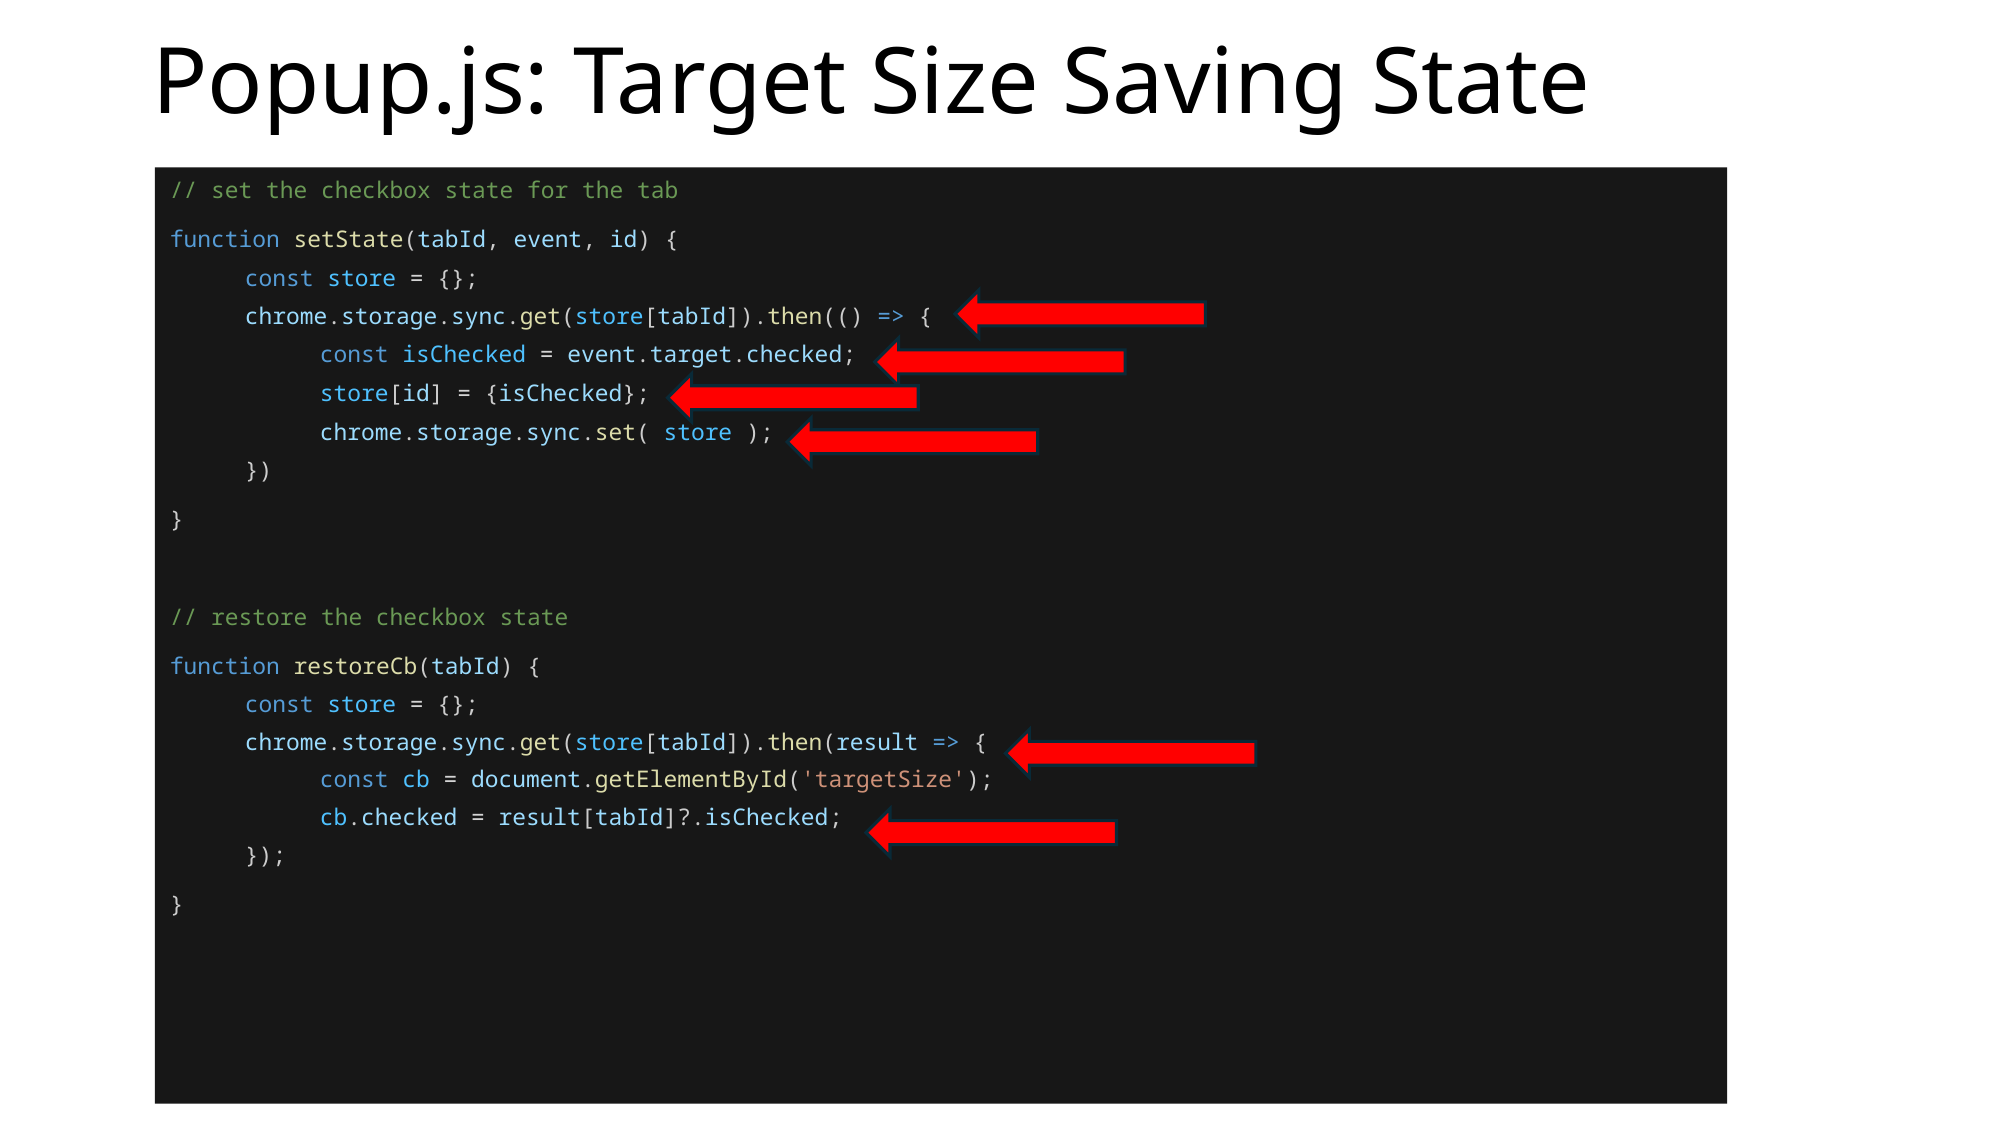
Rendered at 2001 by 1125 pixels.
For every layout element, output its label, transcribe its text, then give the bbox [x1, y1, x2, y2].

text_box [872, 334, 1127, 384]
text_box [952, 286, 1207, 342]
text_box [1003, 725, 1258, 782]
list // set the checkbox state for the tab function setState(tabId, event, id) { const store = {}; chrome.storage.sync.get(store[tabId]).then(() => { const isChecked = event.target.checked; store[id] = {isChecked}; chrome.storage.sync.set( store ); }) } // restore the checkbox state function restoreCb(tabId) { const store = {}; chrome.storage.sync.get(store[tabId]).then(result => { const cb = document.getElementById('targetSize'); cb.checked = result[tabId]?.isChecked; }); } [154, 167, 1728, 1104]
title Popup.js: Target Size Saving State [137, 0, 1863, 168]
text_box [784, 414, 1040, 470]
text_box [665, 369, 920, 426]
text_box [863, 804, 1119, 861]
